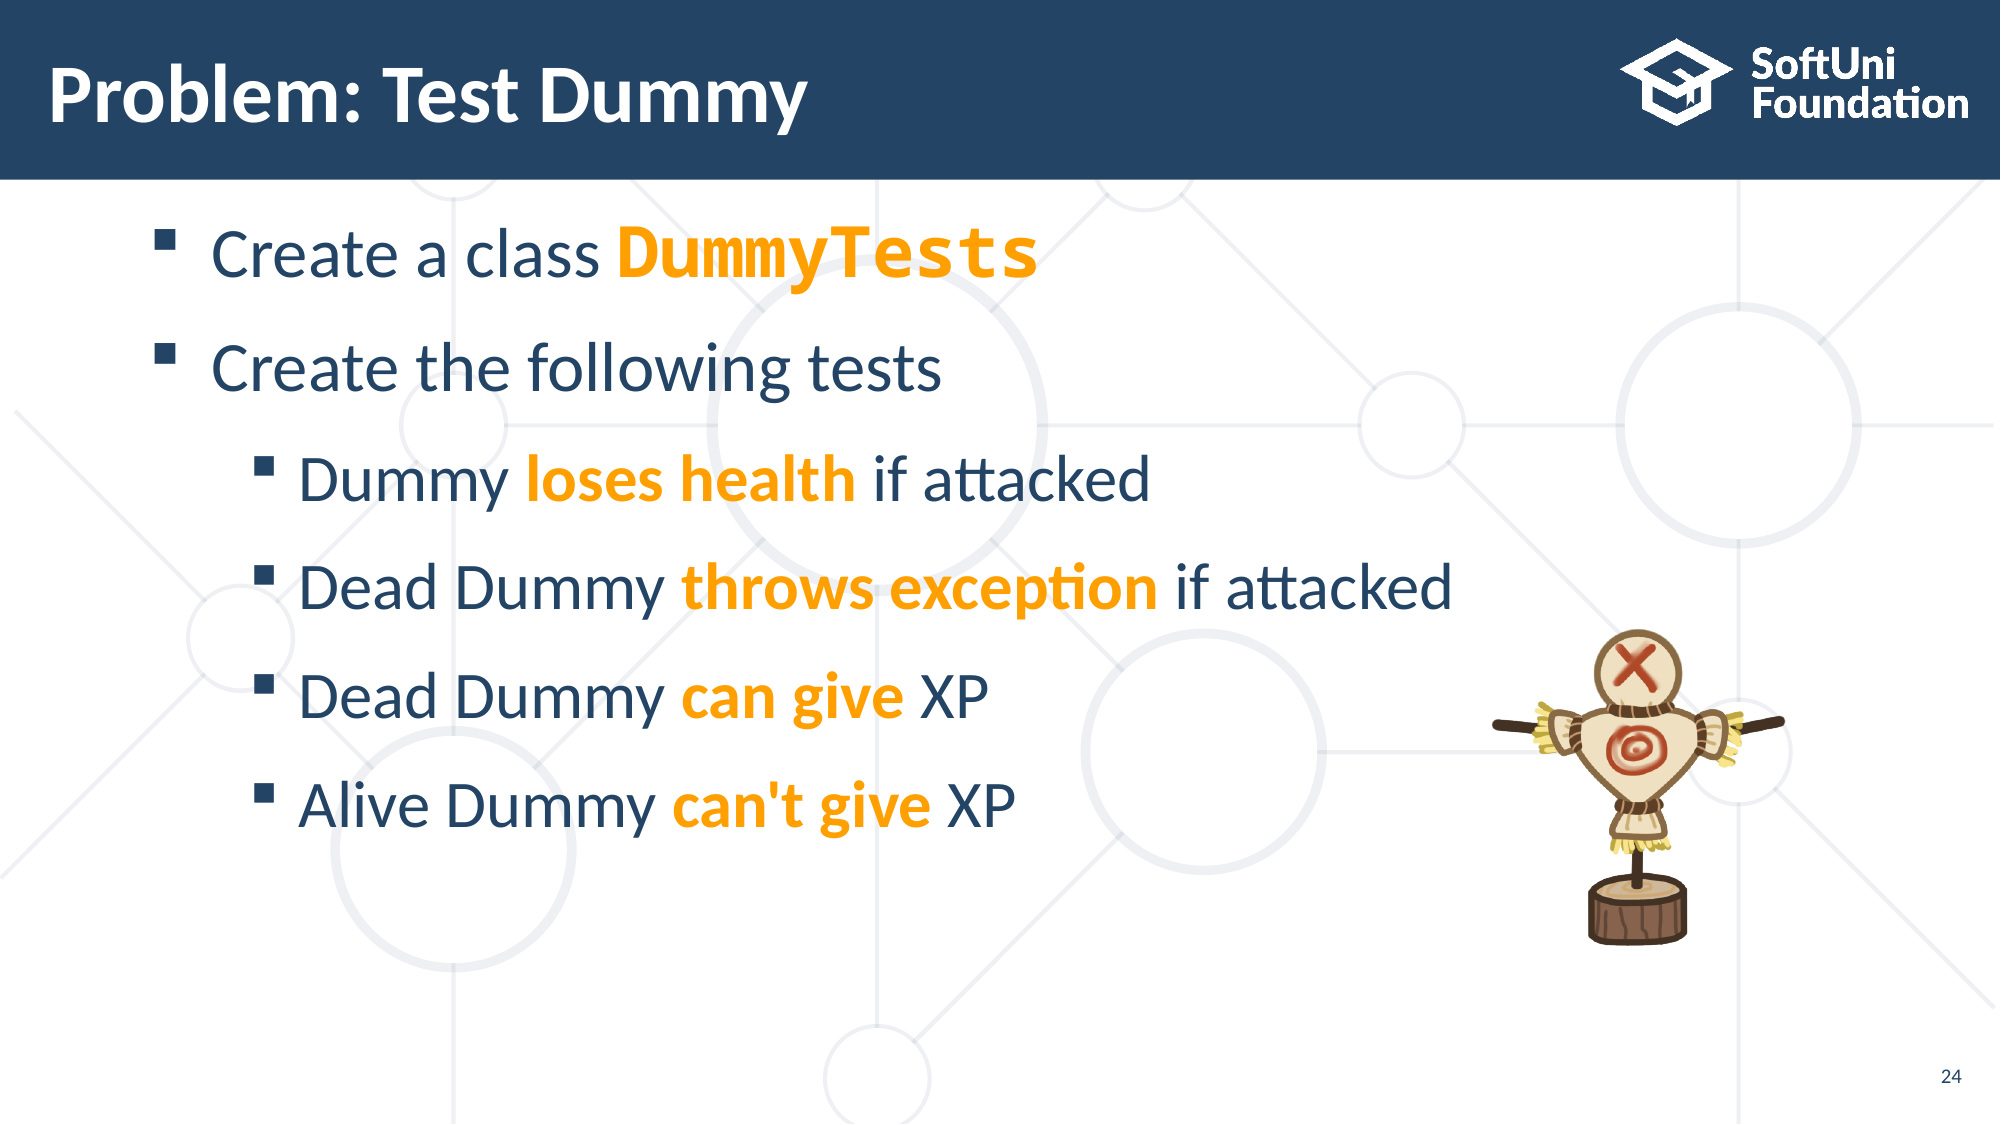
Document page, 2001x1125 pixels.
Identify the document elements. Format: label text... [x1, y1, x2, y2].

picture [1487, 623, 1789, 951]
title Problem: Test Dummy [31, 16, 1591, 162]
list Create a class DummyTests Create the following tests Dummy loses health if attacked Dead Dummy throws exception if attacked Dead Dummy can give XP Alive Dummy can't give XP [31, 196, 1970, 1050]
slide_number 24 [1897, 1049, 1968, 1101]
picture [1619, 38, 1968, 126]
